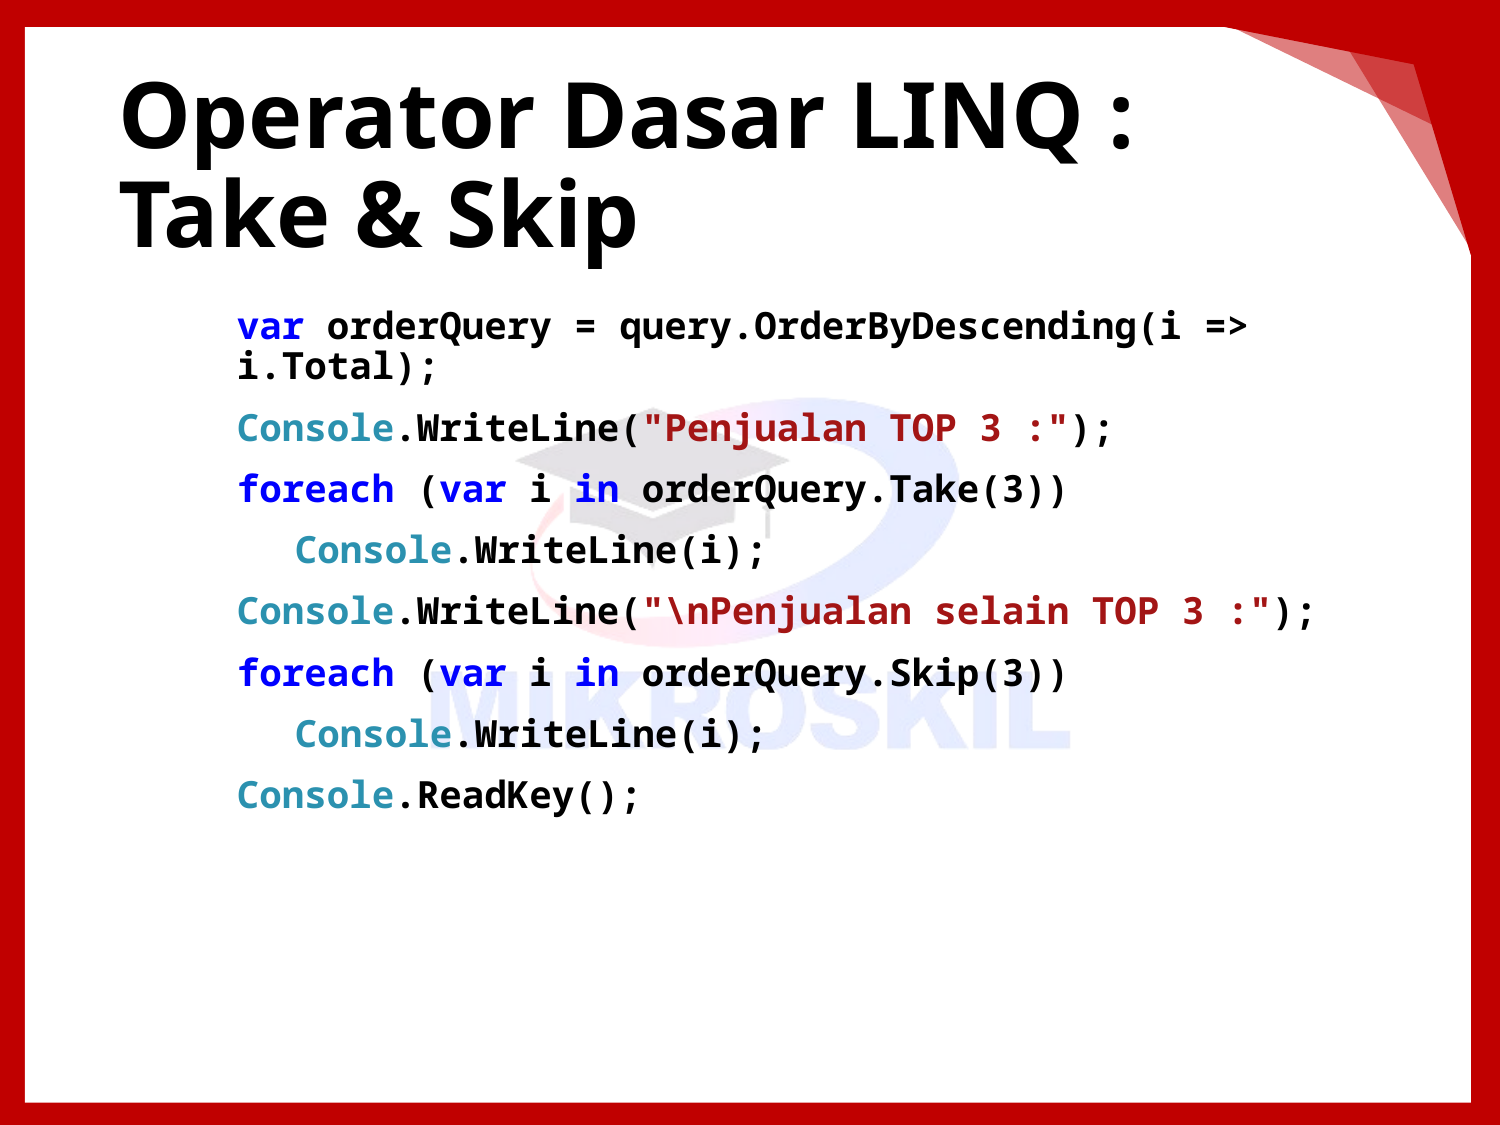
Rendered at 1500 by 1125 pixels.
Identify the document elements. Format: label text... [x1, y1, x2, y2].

list var orderQuery = query.OrderByDescending(i => i.Total); Console.WriteLine("Penjualan TOP 3 :"); foreach (var i in orderQuery.Take(3)) Console.WriteLine(i); Console.WriteLine("\nPenjualan selain TOP 3 :"); foreach (var i in orderQuery.Skip(3)) Console.WriteLine(i); Console.ReadKey(); [103, 299, 1397, 1014]
title Operator Dasar LINQ : Take & Skip [103, 59, 1397, 278]
